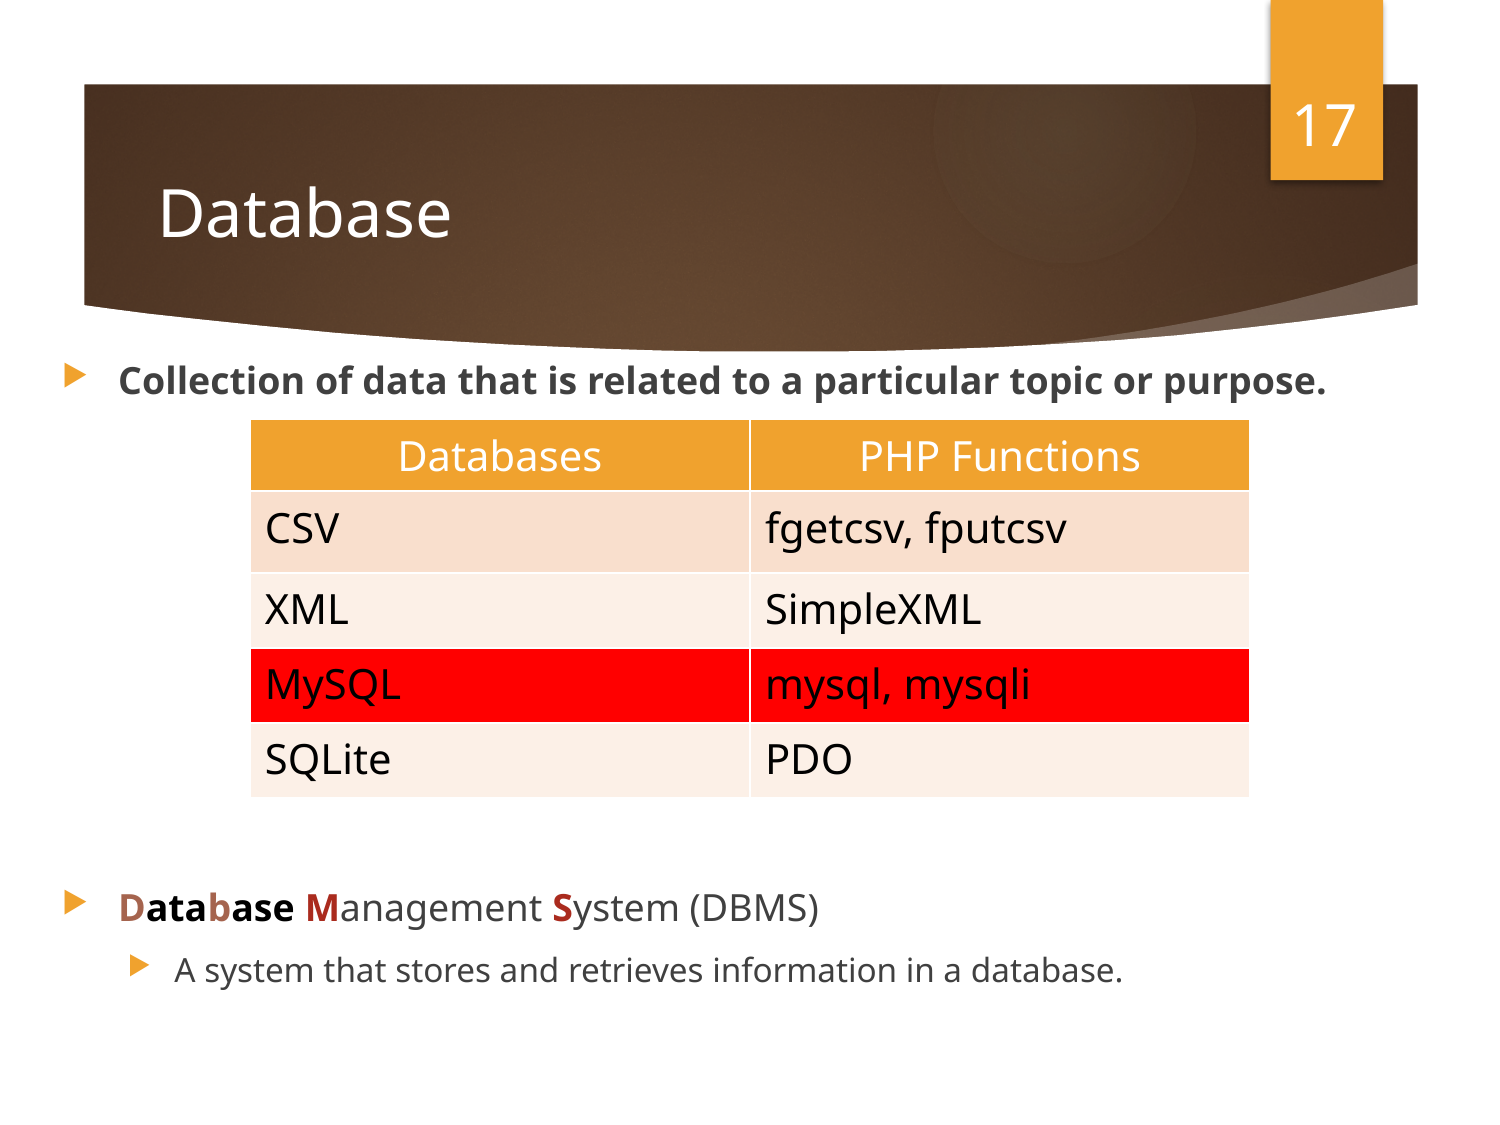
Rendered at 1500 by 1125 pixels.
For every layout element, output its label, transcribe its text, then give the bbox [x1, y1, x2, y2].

slide_number 17 [1259, 48, 1390, 175]
table_cell mysql, mysqli [751, 649, 1249, 722]
title Database [142, 152, 1183, 269]
table_cell CSV [251, 492, 749, 572]
table_cell MySQL [251, 649, 749, 722]
table_cell XML [251, 574, 749, 647]
list Collection of data that is related to a particular topic or purpose. Database Management System (DBMS) A system that stores and retrieves information in a database. [46, 349, 1454, 1094]
table_header Databases [251, 420, 749, 490]
table_cell PDO [751, 724, 1249, 797]
table_header PHP Functions [751, 420, 1249, 490]
table_cell SimpleXML [751, 574, 1249, 647]
table_cell fgetcsv, fputcsv [751, 492, 1249, 572]
table_cell SQLite [251, 724, 749, 797]
